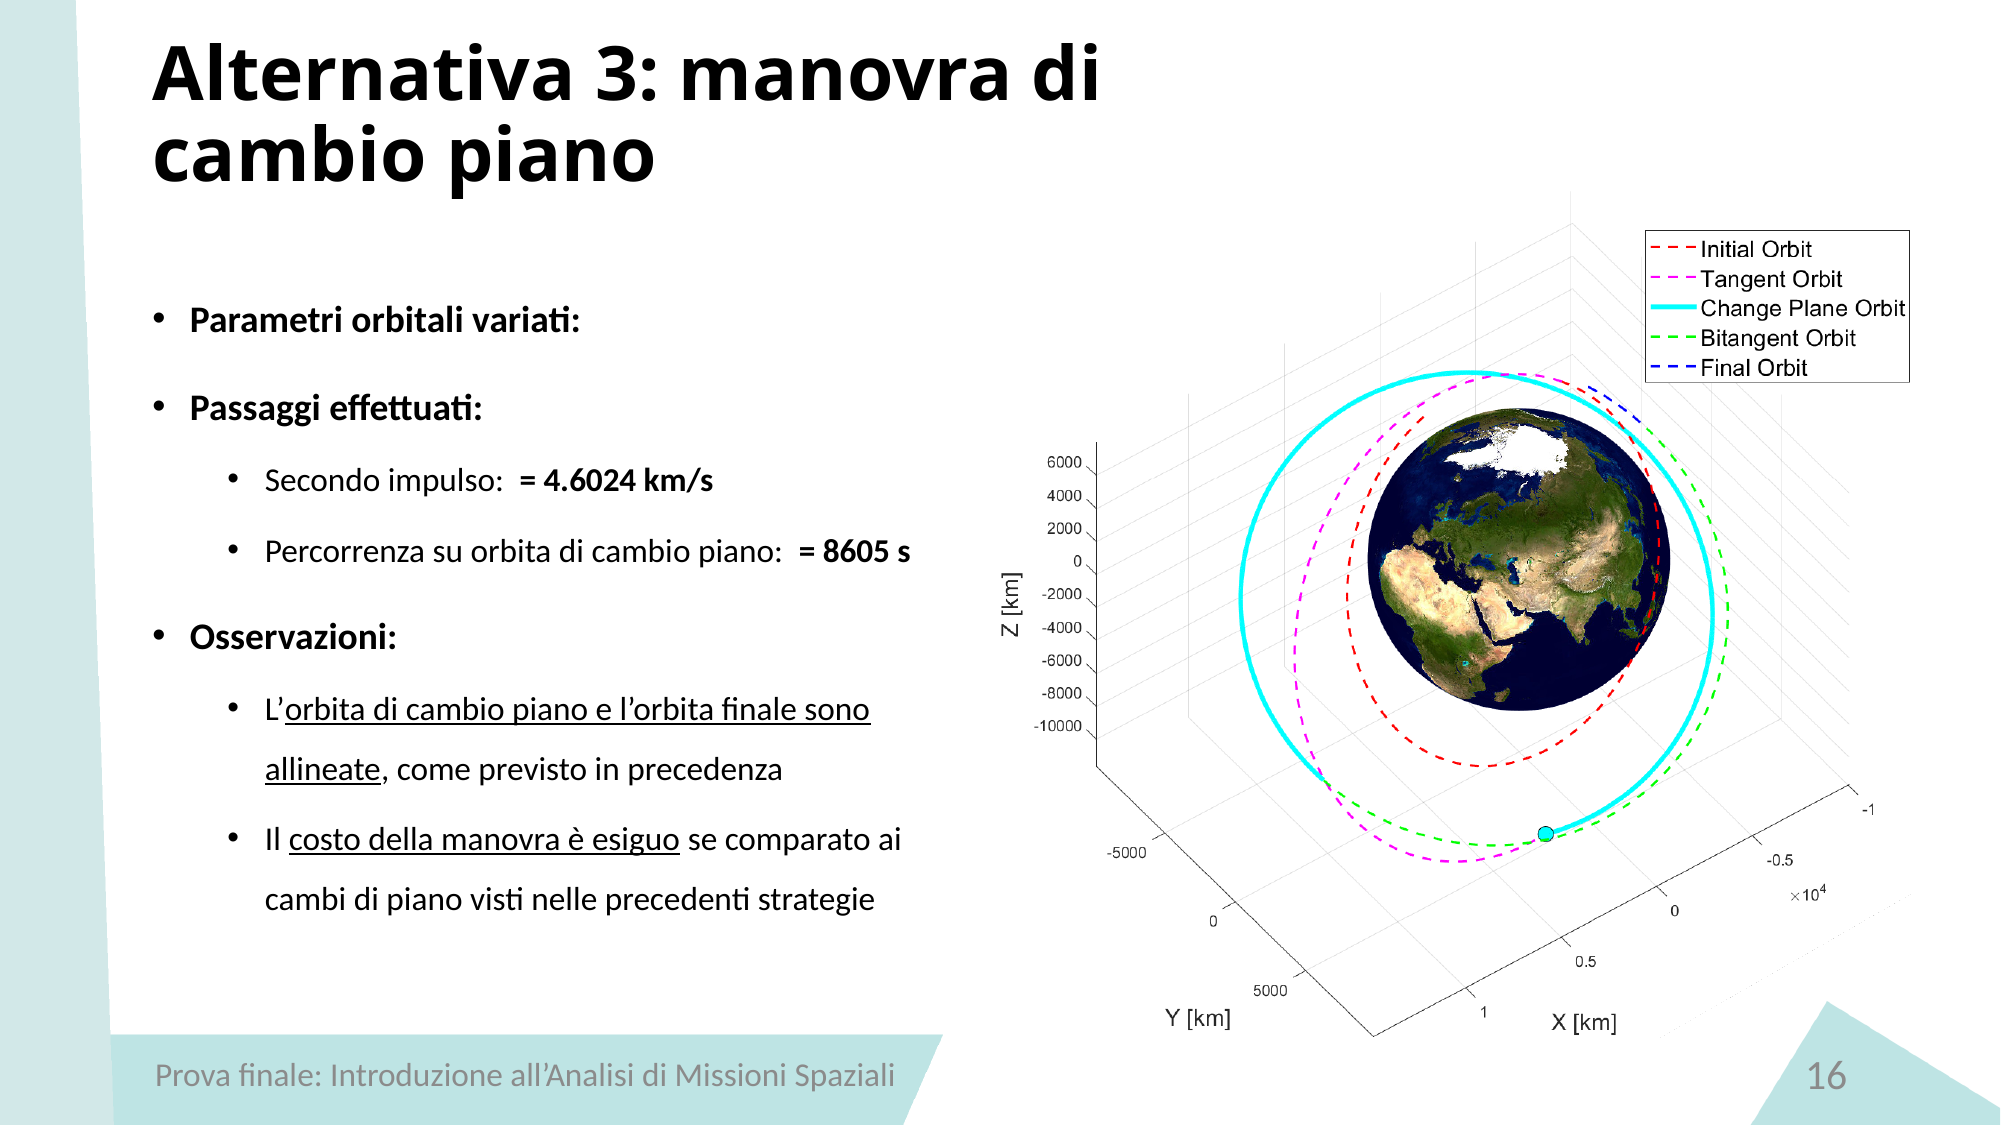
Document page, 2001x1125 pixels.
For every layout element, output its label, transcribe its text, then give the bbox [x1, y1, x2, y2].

picture [0, 0, 2001, 1125]
footer Prova finale: Introduzione all’Analisi di Missioni Spaziali [137, 1044, 915, 1101]
title Alternativa 3: manovra di cambio piano [137, 68, 1336, 165]
slide_number 16 [1412, 1042, 1863, 1103]
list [999, 189, 1911, 1038]
